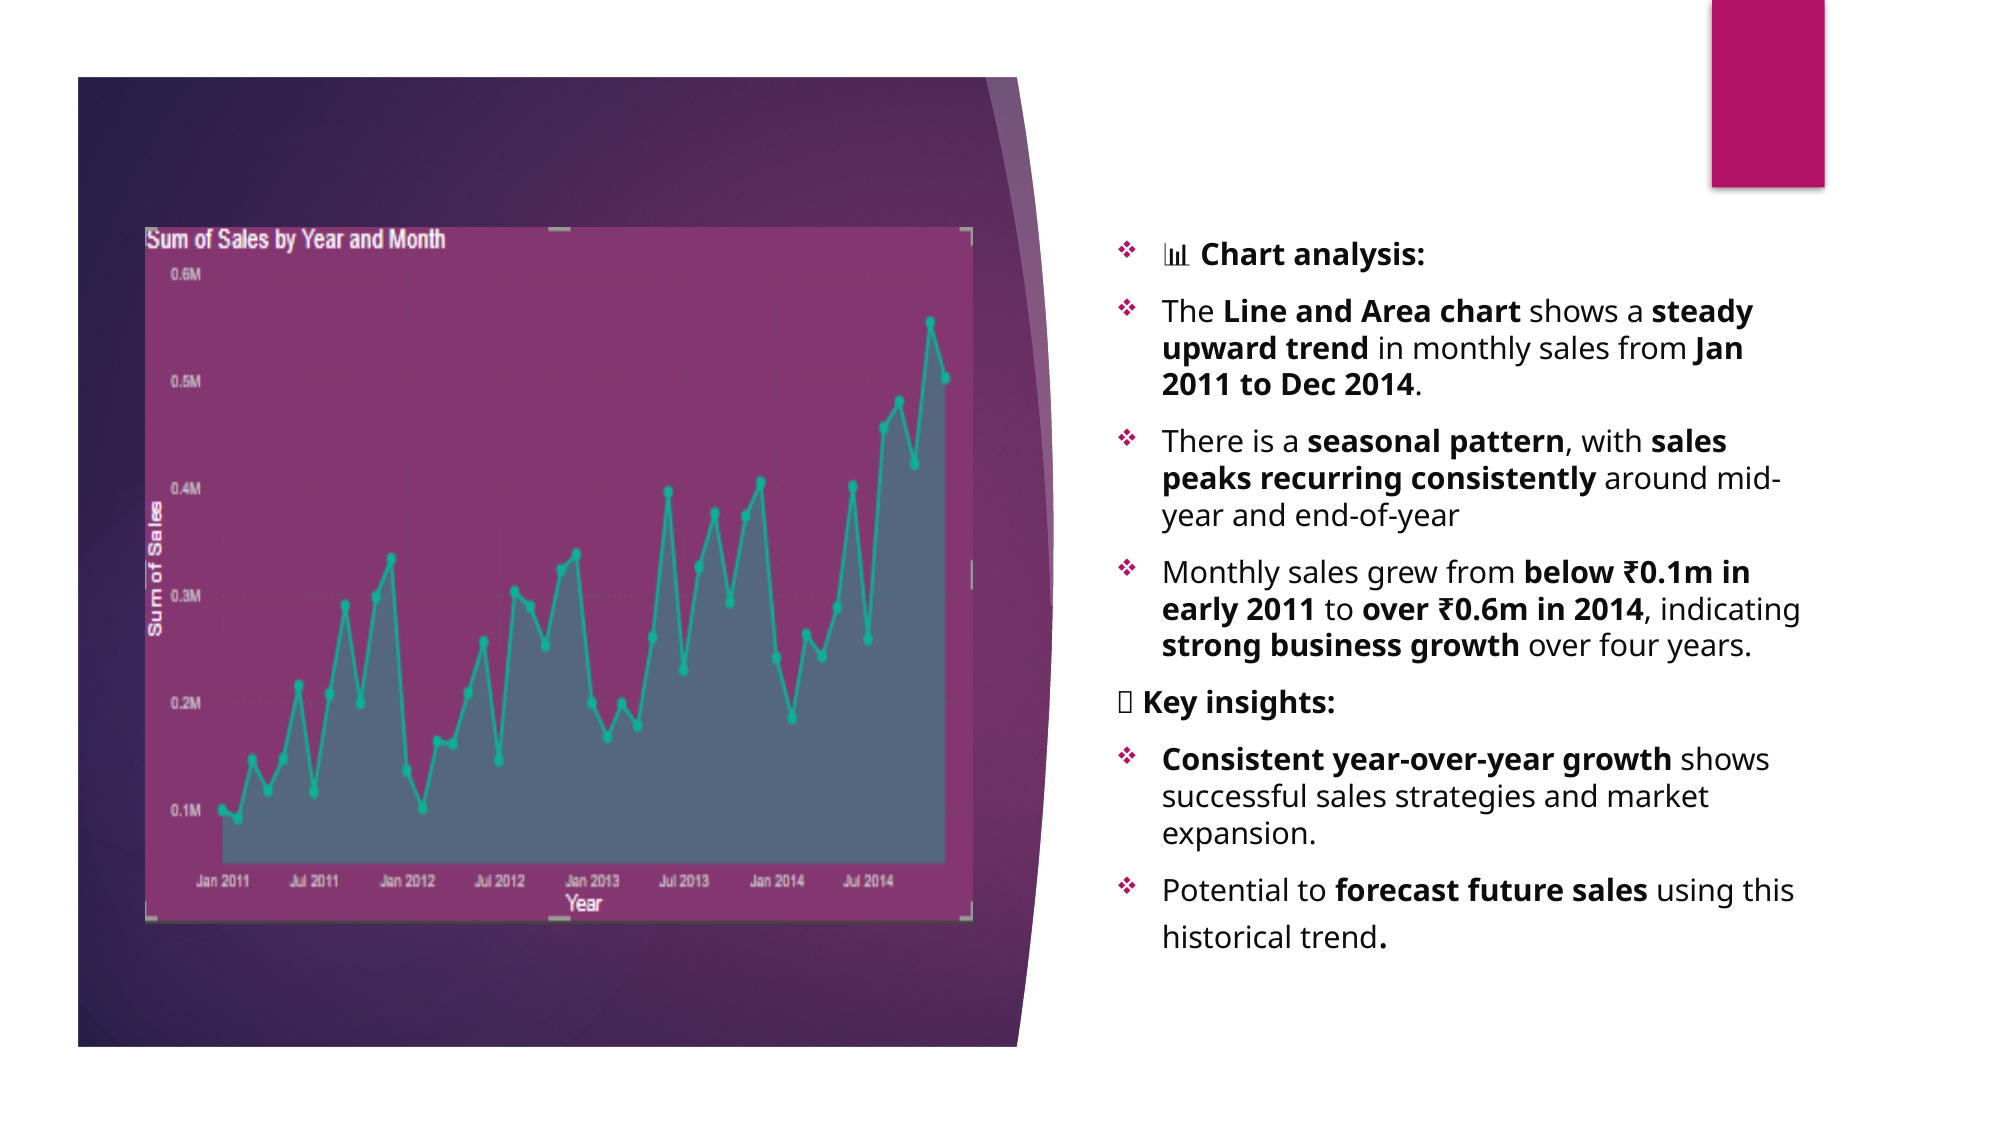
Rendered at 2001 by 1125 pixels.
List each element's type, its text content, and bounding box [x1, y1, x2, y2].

list 📊 Chart analysis: The Line and Area chart shows a steady upward trend in monthly sales from Jan 2011 to Dec 2014. There is a seasonal pattern, with sales peaks recurring consistently around mid-year and end-of-year Monthly sales grew from below ₹0.1m in early 2011 to over ₹0.6m in 2014, indicating strong business growth over four years. 🚀 Key insights: Consistent year-over-year growth shows successful sales strategies and market expansion. Potential to forecast future sales using this historical trend. [1101, 227, 1825, 1004]
picture [144, 227, 973, 925]
